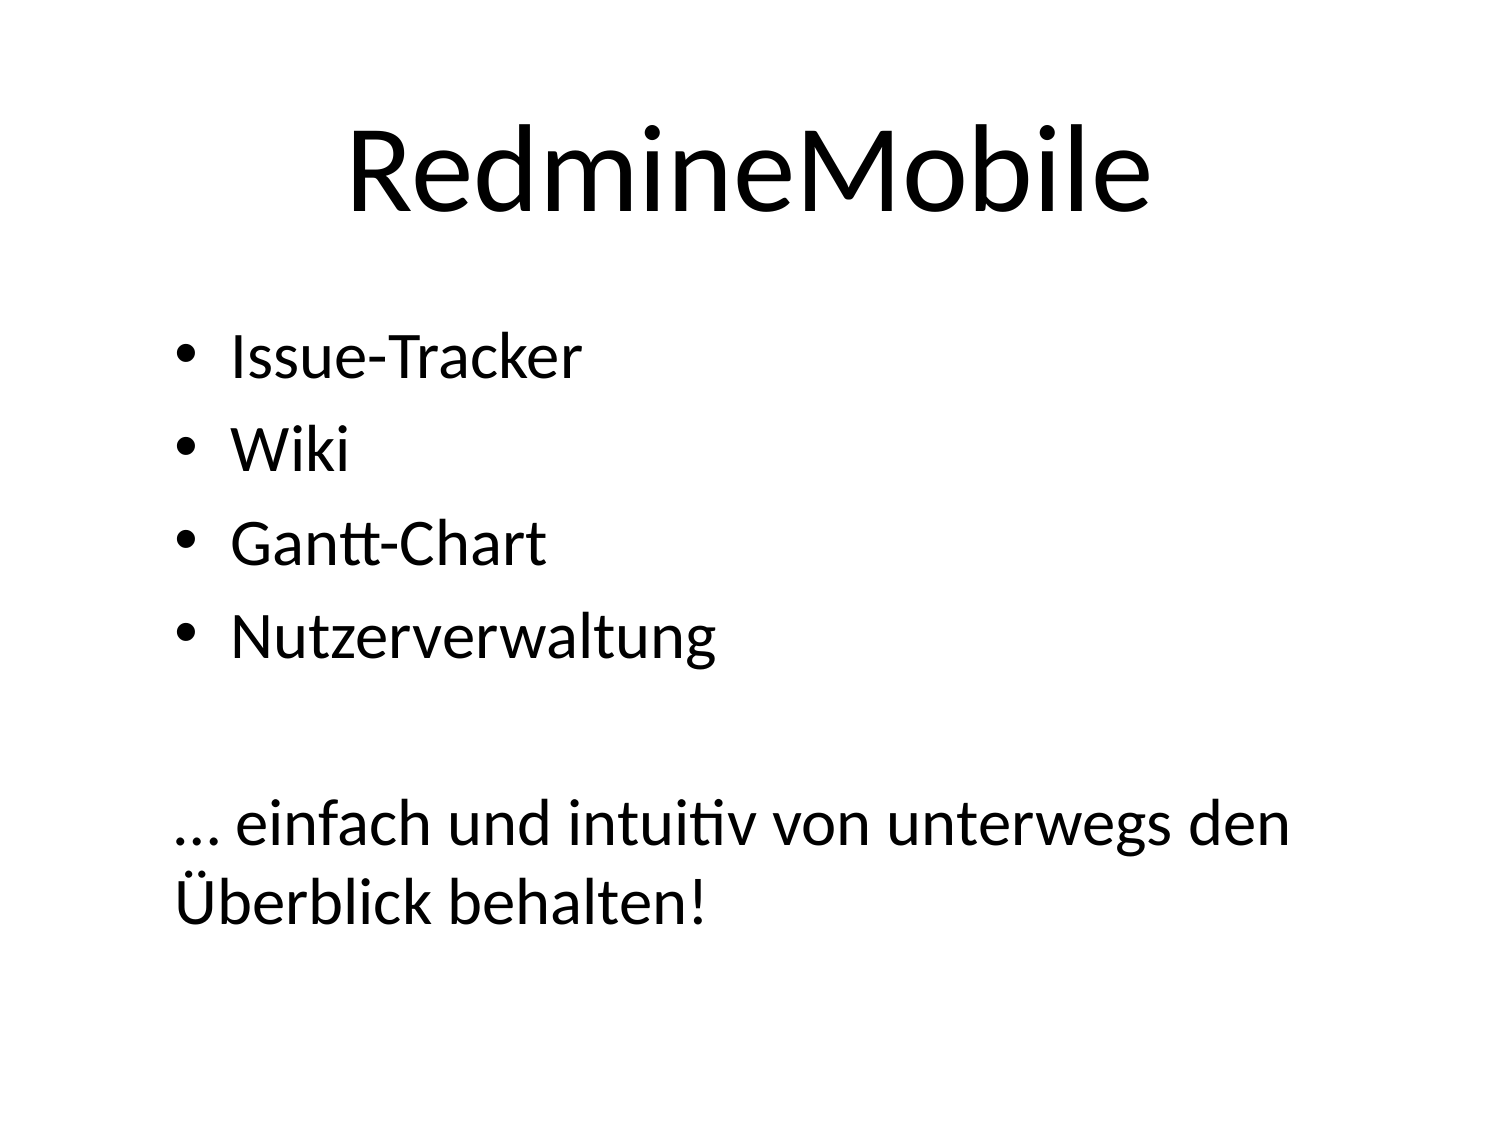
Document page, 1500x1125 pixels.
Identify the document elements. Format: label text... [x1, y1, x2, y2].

list Issue-Tracker Wiki Gantt-Chart Nutzerverwaltung … einfach und intuitiv von unterwegs den Überblick behalten! [159, 304, 1341, 1047]
title RedmineMobile [75, 67, 1425, 256]
